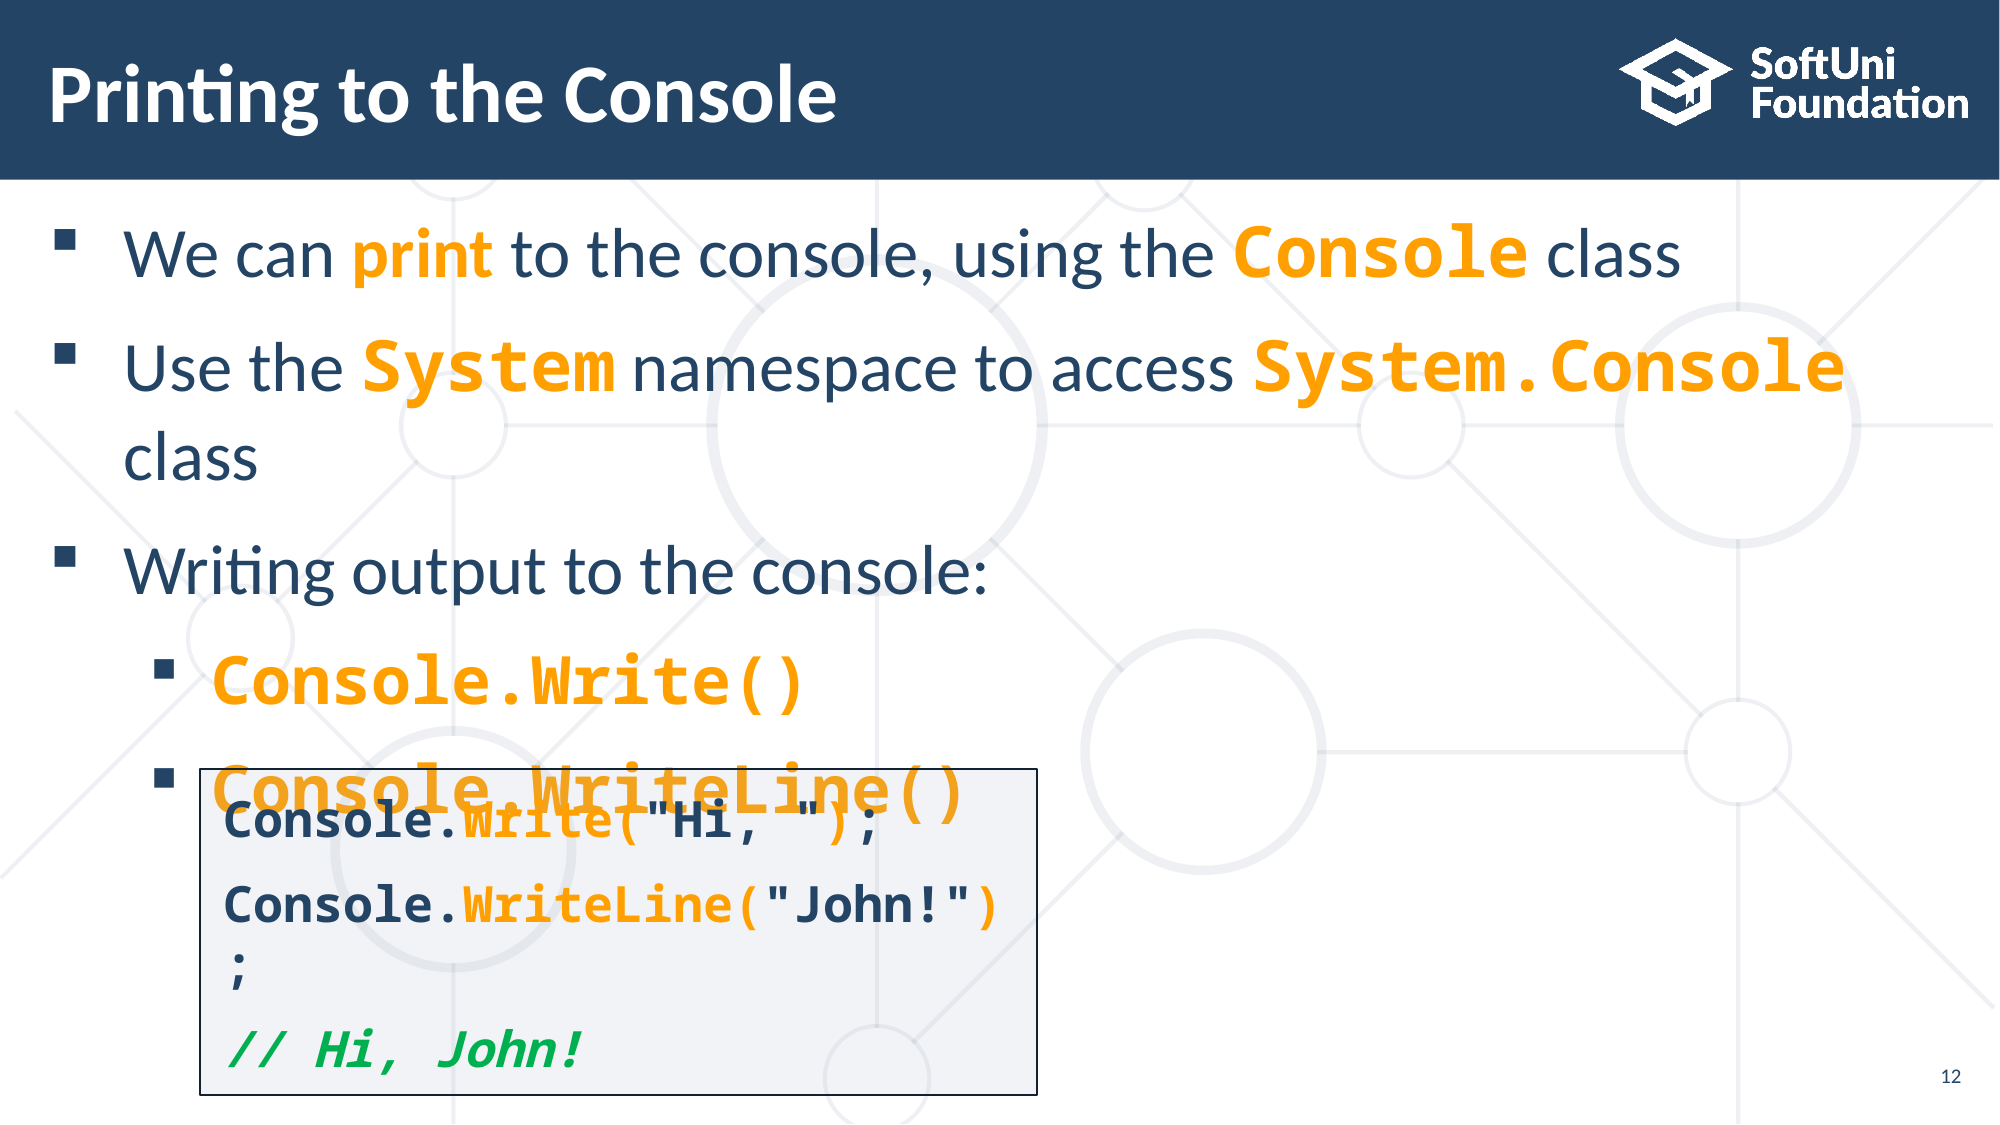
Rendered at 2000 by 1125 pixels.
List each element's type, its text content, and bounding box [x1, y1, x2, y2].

picture [1618, 38, 1968, 126]
title Printing to the Console [31, 16, 1591, 162]
list We can print to the console, using the Console class Use the System namespace to access System.Console class Writing output to the console: Console.Write() Console.WriteLine() [31, 196, 1970, 1050]
text_box Console.Write("Hi, "); Console.WriteLine("John!"); // Hi, John! [199, 769, 1038, 1095]
slide_number 12 [1896, 1049, 1968, 1101]
